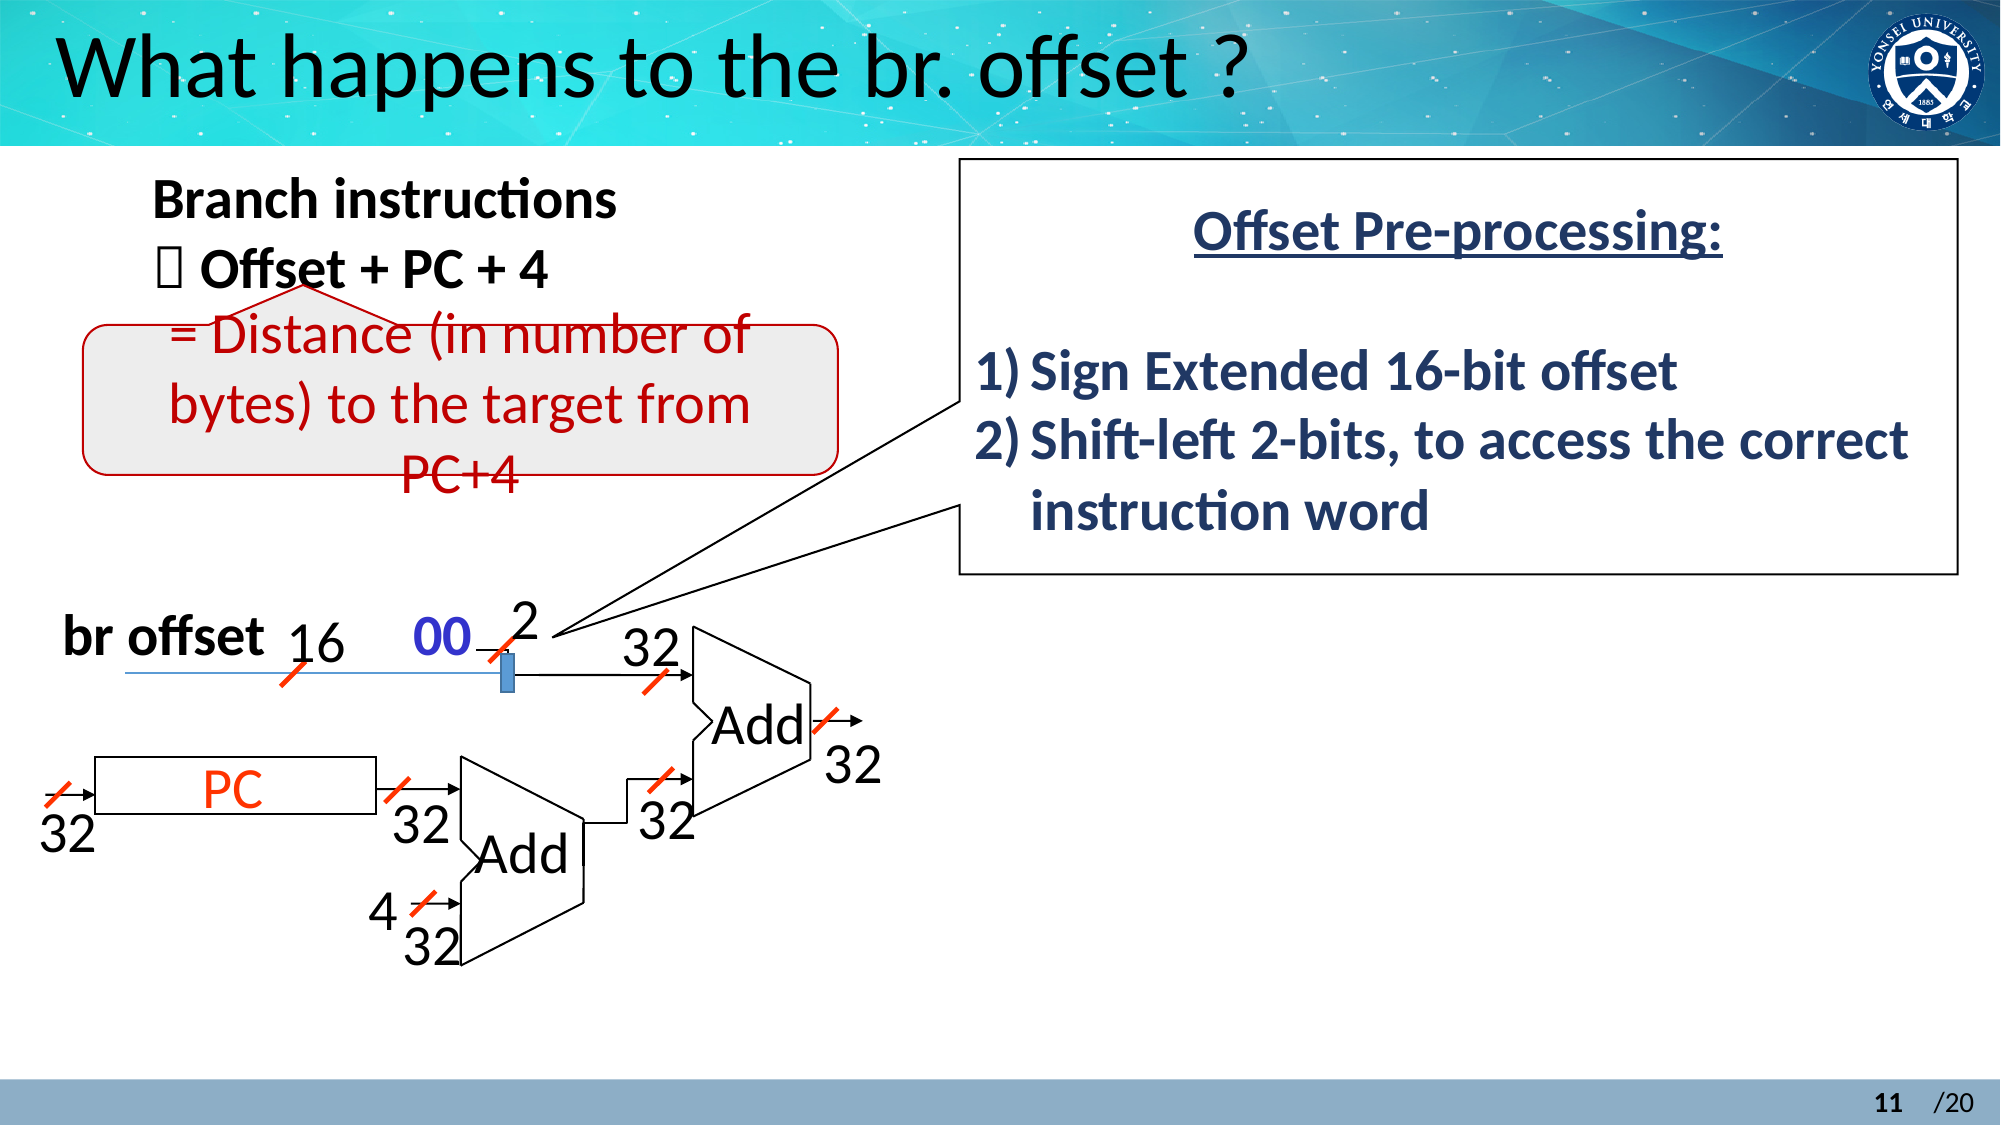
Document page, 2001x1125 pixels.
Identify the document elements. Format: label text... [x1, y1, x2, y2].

text_box 32 [381, 781, 459, 788]
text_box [692, 626, 811, 817]
text_box [500, 675, 515, 693]
title What happens to the br. offset ? [40, 10, 1958, 130]
text_box 16 [276, 599, 357, 672]
text_box [95, 757, 192, 814]
text_box 32 [627, 780, 708, 856]
text_box Branch instructions  Offset + PC + 4 [137, 153, 634, 308]
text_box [561, 800, 649, 845]
text_box [827, 714, 863, 728]
text_box 2 [495, 574, 555, 659]
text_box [460, 756, 584, 966]
text_box Offset Pre-processing: Sign Extended 16-bit offset Shift-left 2-bits, to access the correct instruction word [551, 158, 1959, 639]
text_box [476, 649, 539, 675]
text_box 32 [611, 676, 692, 683]
text_box Add [811, 682, 817, 761]
text_box 00 [398, 589, 488, 672]
text_box 32 [392, 904, 473, 981]
text_box 4 [358, 868, 410, 947]
text_box = Distance (in number of bytes) to the target from PC+4 [81, 283, 839, 476]
text_box 32 [611, 603, 692, 674]
text_box [375, 782, 459, 796]
text_box [424, 897, 460, 910]
text_box [275, 757, 377, 814]
text_box [539, 668, 692, 682]
text_box [59, 788, 96, 802]
text_box 32 [381, 790, 460, 860]
text_box [663, 772, 692, 786]
text_box br offset [51, 592, 277, 672]
text_box 16 [276, 673, 357, 678]
slide_number 11 [1785, 1070, 1919, 1125]
text_box PC [192, 745, 275, 825]
picture [0, 0, 2001, 168]
text_box 32 [813, 720, 894, 800]
text_box 32 [28, 789, 109, 868]
